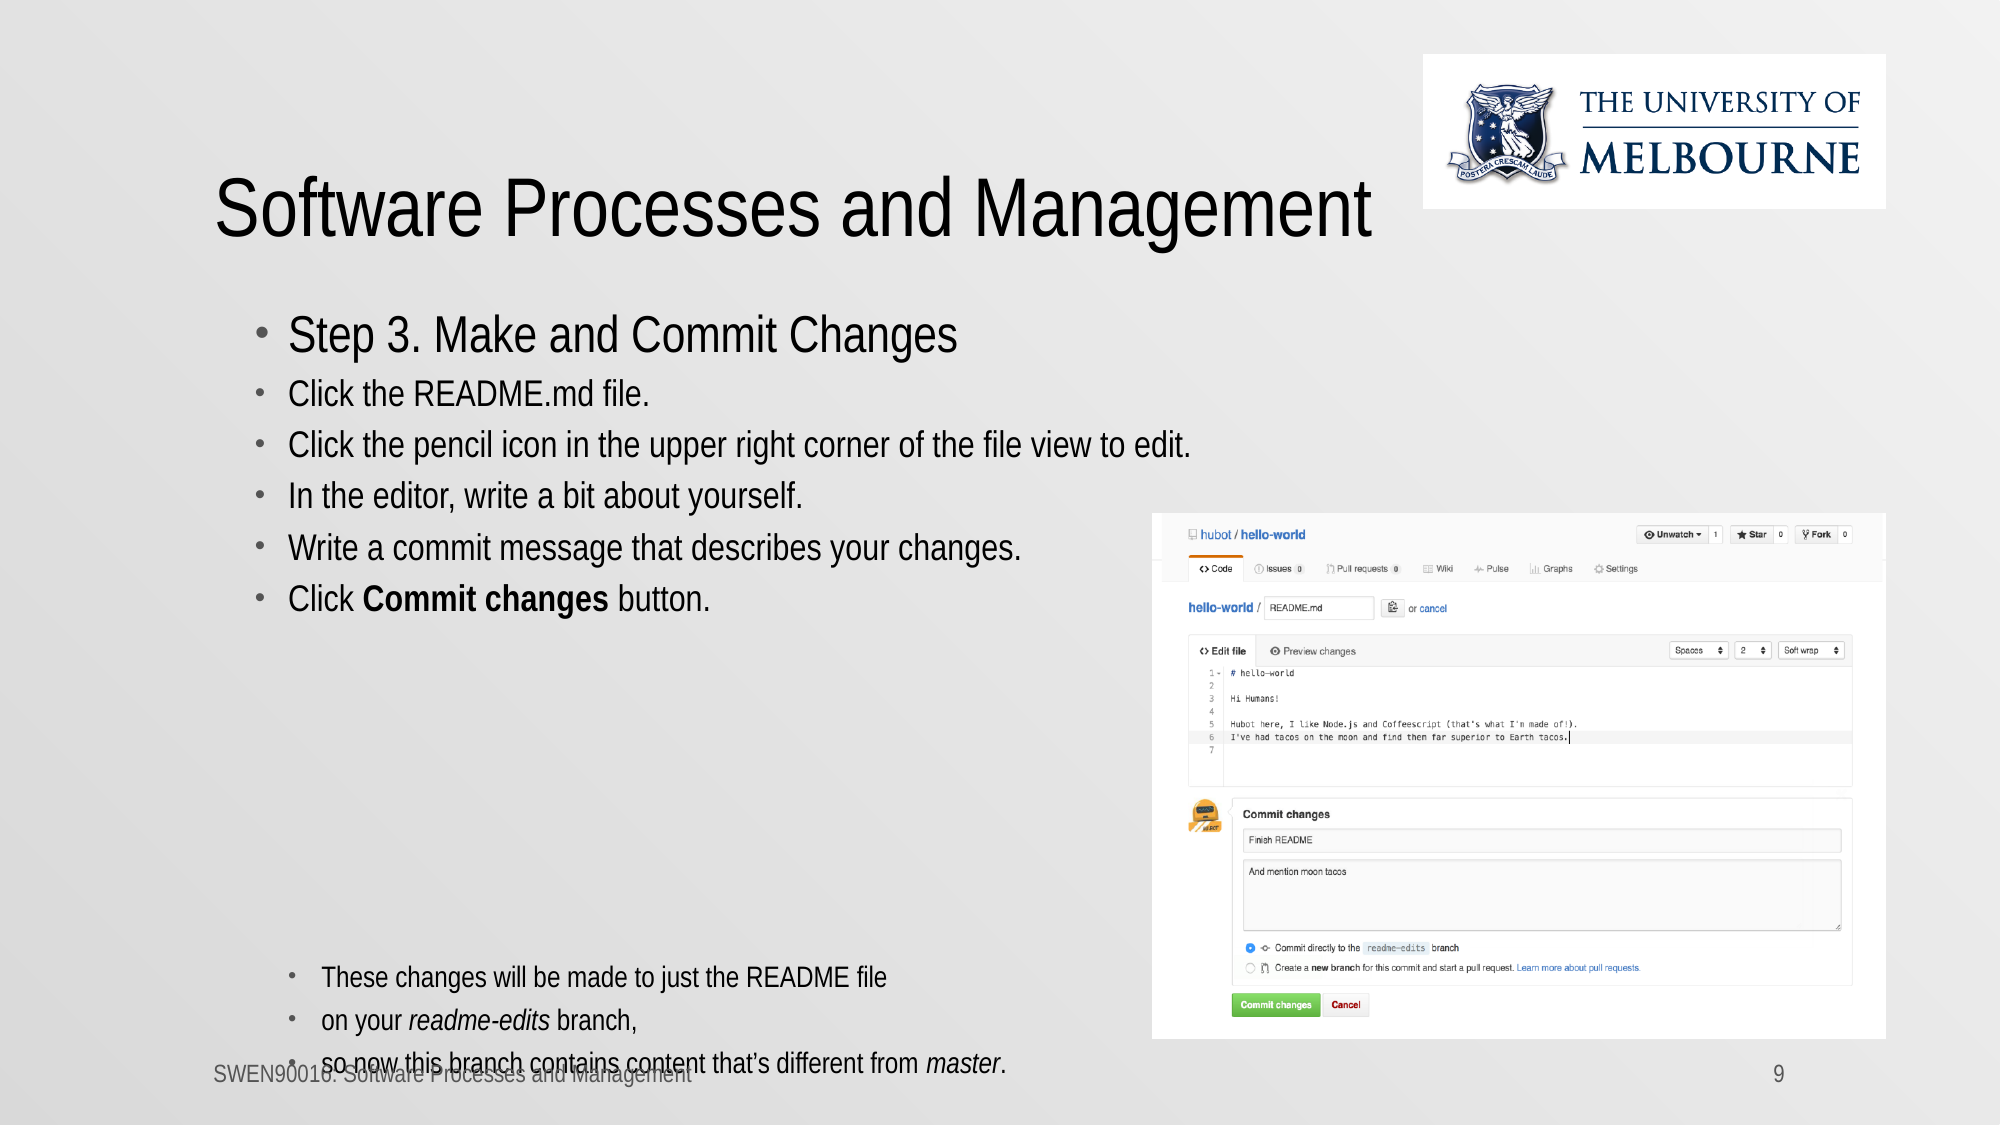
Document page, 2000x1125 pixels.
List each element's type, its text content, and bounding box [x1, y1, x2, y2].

slide_number 9 [1612, 1057, 1800, 1088]
title Software Processes and Management [199, 45, 1437, 263]
list Step 3. Make and Commit Changes Click the README.md file. Click the pencil icon in the upper right corner of the file view to edit. In the editor, write a bit about yourself. Write a commit message that describes your changes. Click Commit changes button. These changes will be made to just the README file on your readme-edits branch, so now this branch contains content that’s different from master. [199, 299, 1800, 1088]
footer SWEN90016: Software Processes and Management [198, 1057, 1288, 1088]
picture [1152, 513, 1886, 1039]
picture [1423, 54, 1886, 209]
